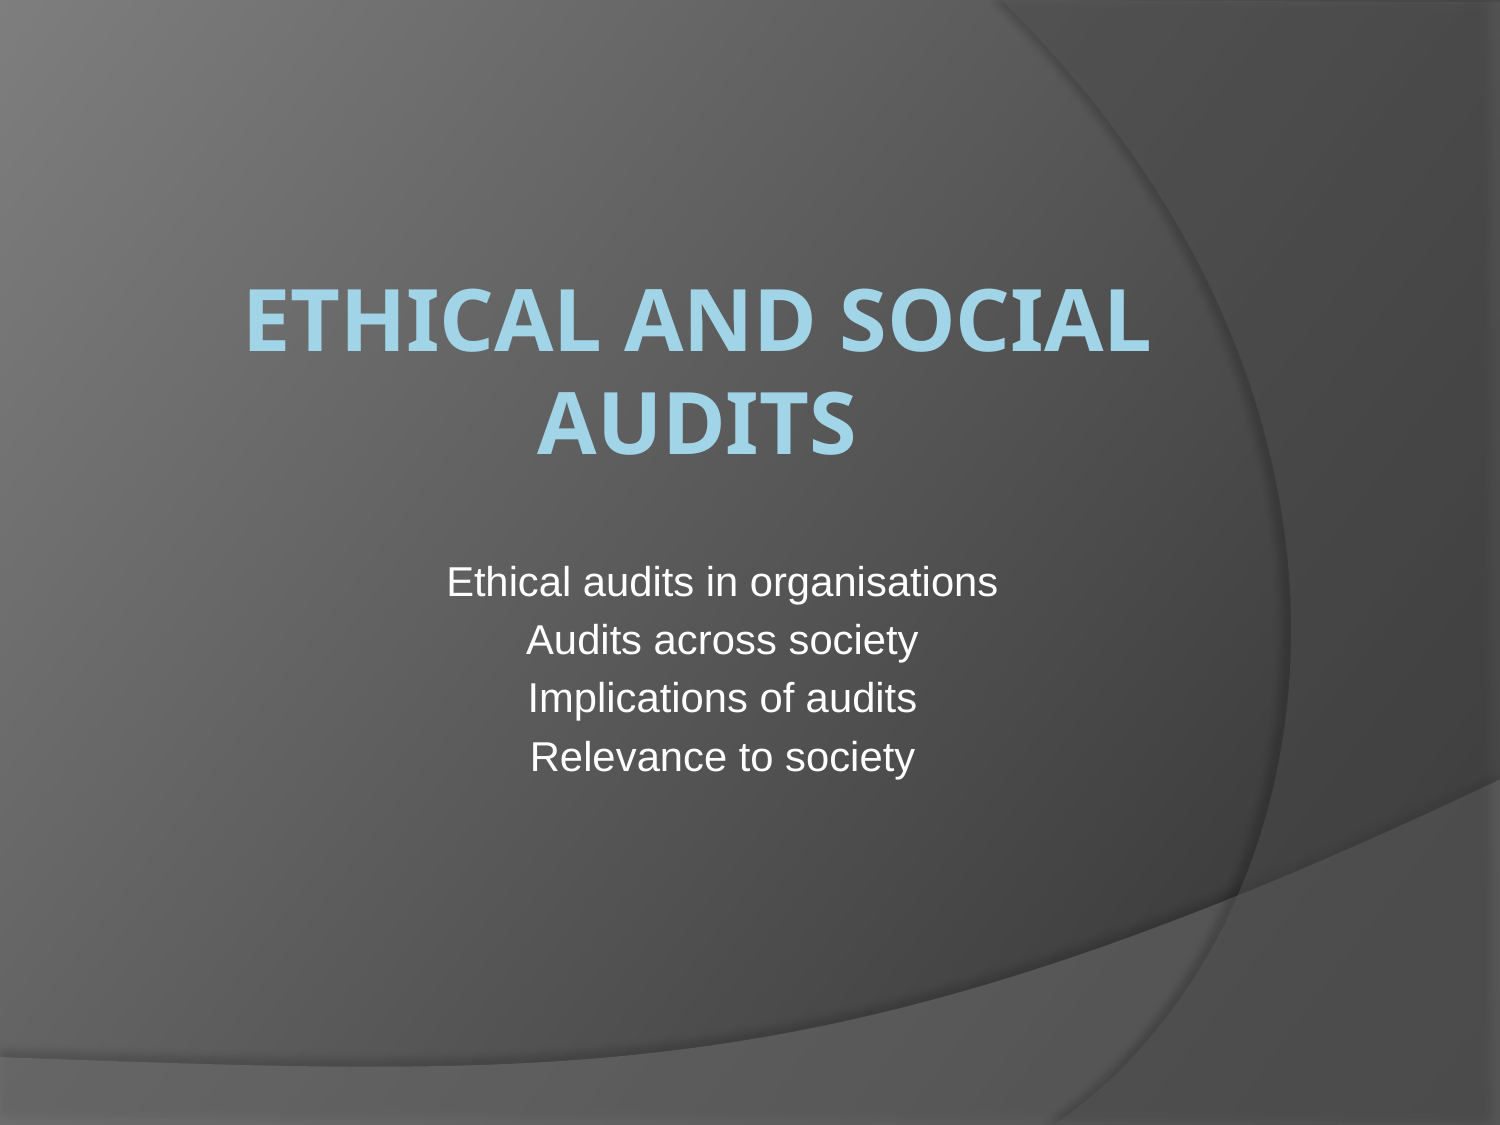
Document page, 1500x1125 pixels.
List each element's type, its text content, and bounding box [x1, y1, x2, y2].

title Ethical and Social Audits [128, 257, 1266, 482]
subtitle Ethical audits in organisations Audits across society Implications of audits Relevance to society [398, 492, 1040, 780]
